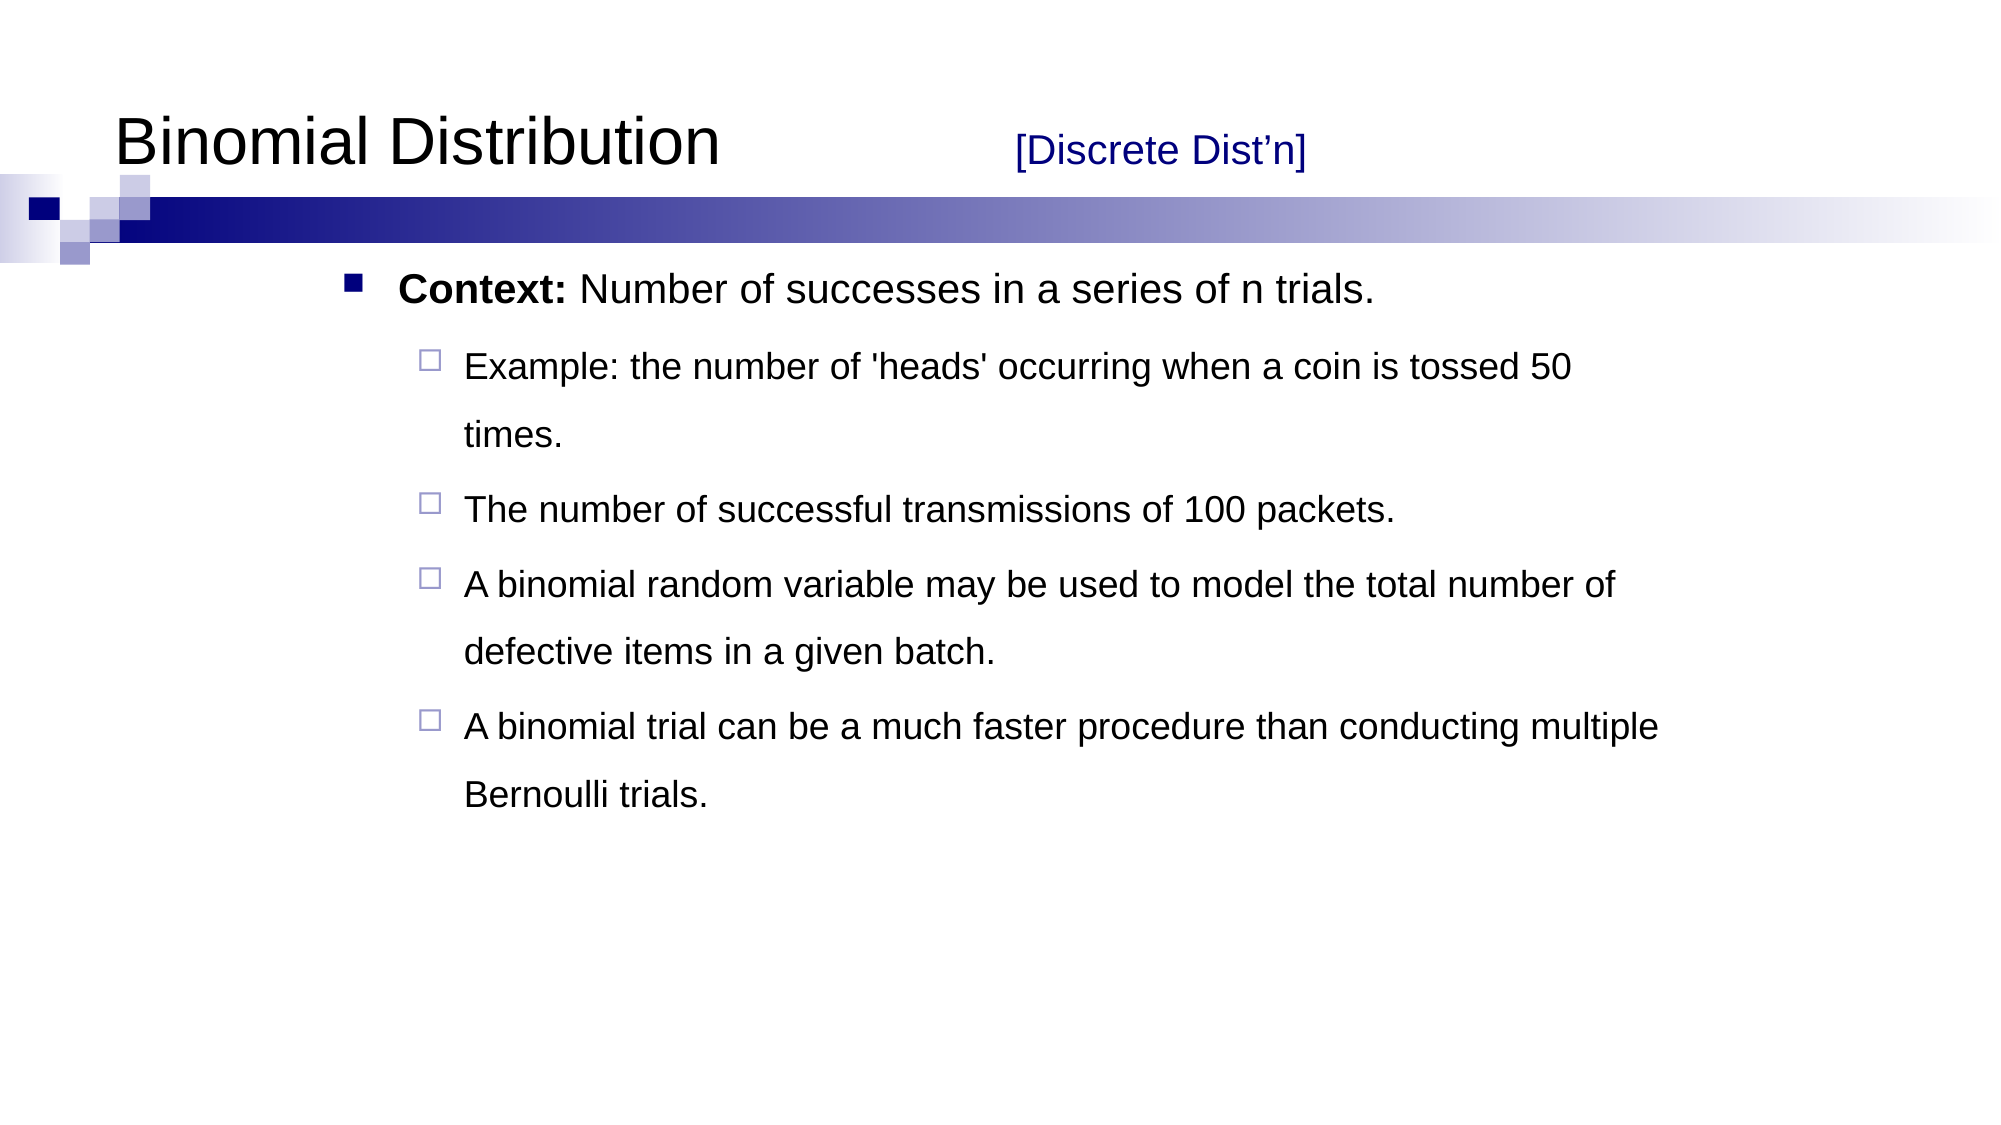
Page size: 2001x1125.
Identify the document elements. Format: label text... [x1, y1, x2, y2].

title Binomial Distribution [Discrete Dist’n] [99, 75, 1900, 200]
list Context: Number of successes in a series of n trials. Example: the number of 'heads' occurring when a coin is tossed 50 times. The number of successful transmissions of 100 packets. A binomial random variable may be used to model the total number of defective items in a given batch. A binomial trial can be a much faster procedure than conducting multiple Bernoulli trials. [326, 196, 1677, 1007]
